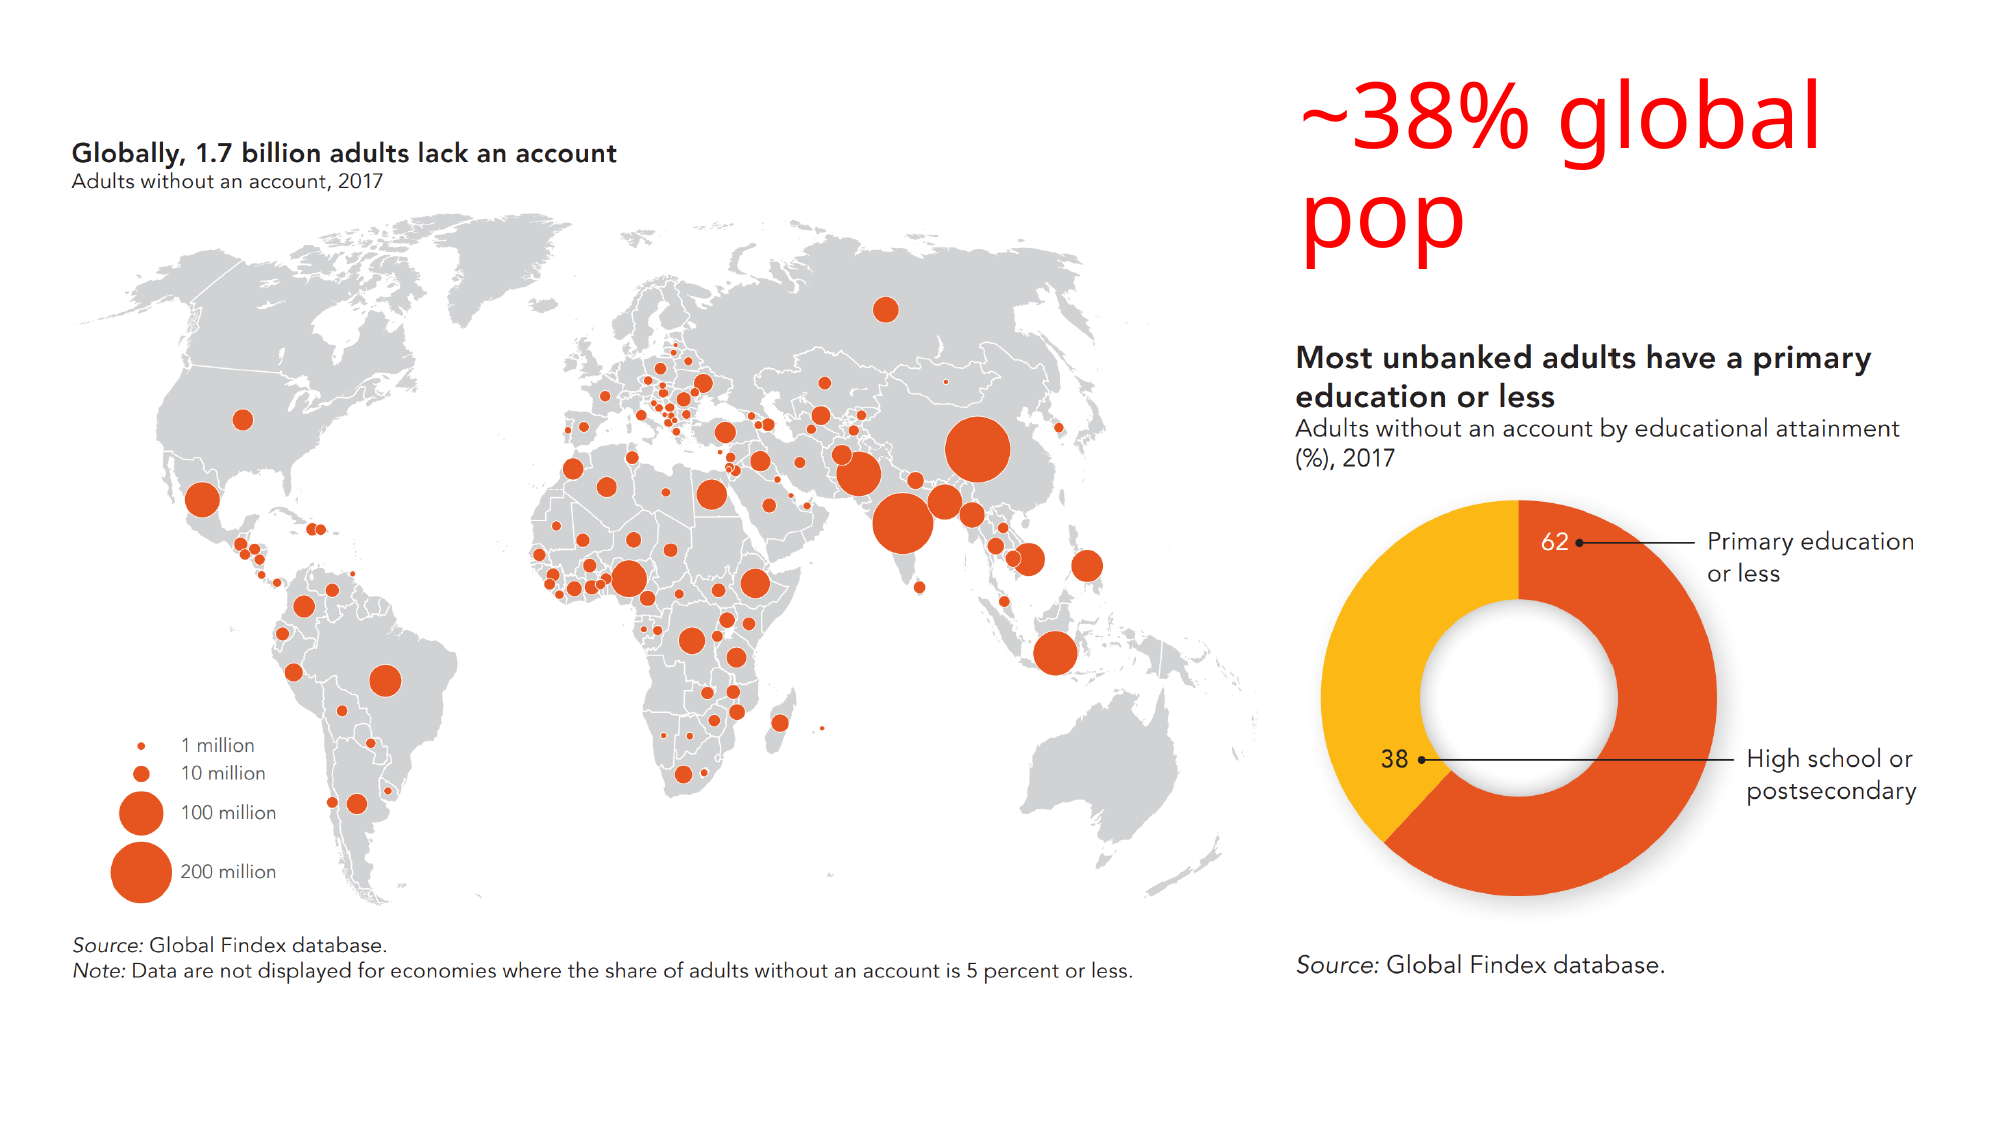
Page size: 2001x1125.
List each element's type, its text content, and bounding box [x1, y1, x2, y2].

picture [64, 136, 1266, 989]
picture [1284, 338, 1936, 989]
title ~38% global pop [1284, 59, 1929, 278]
